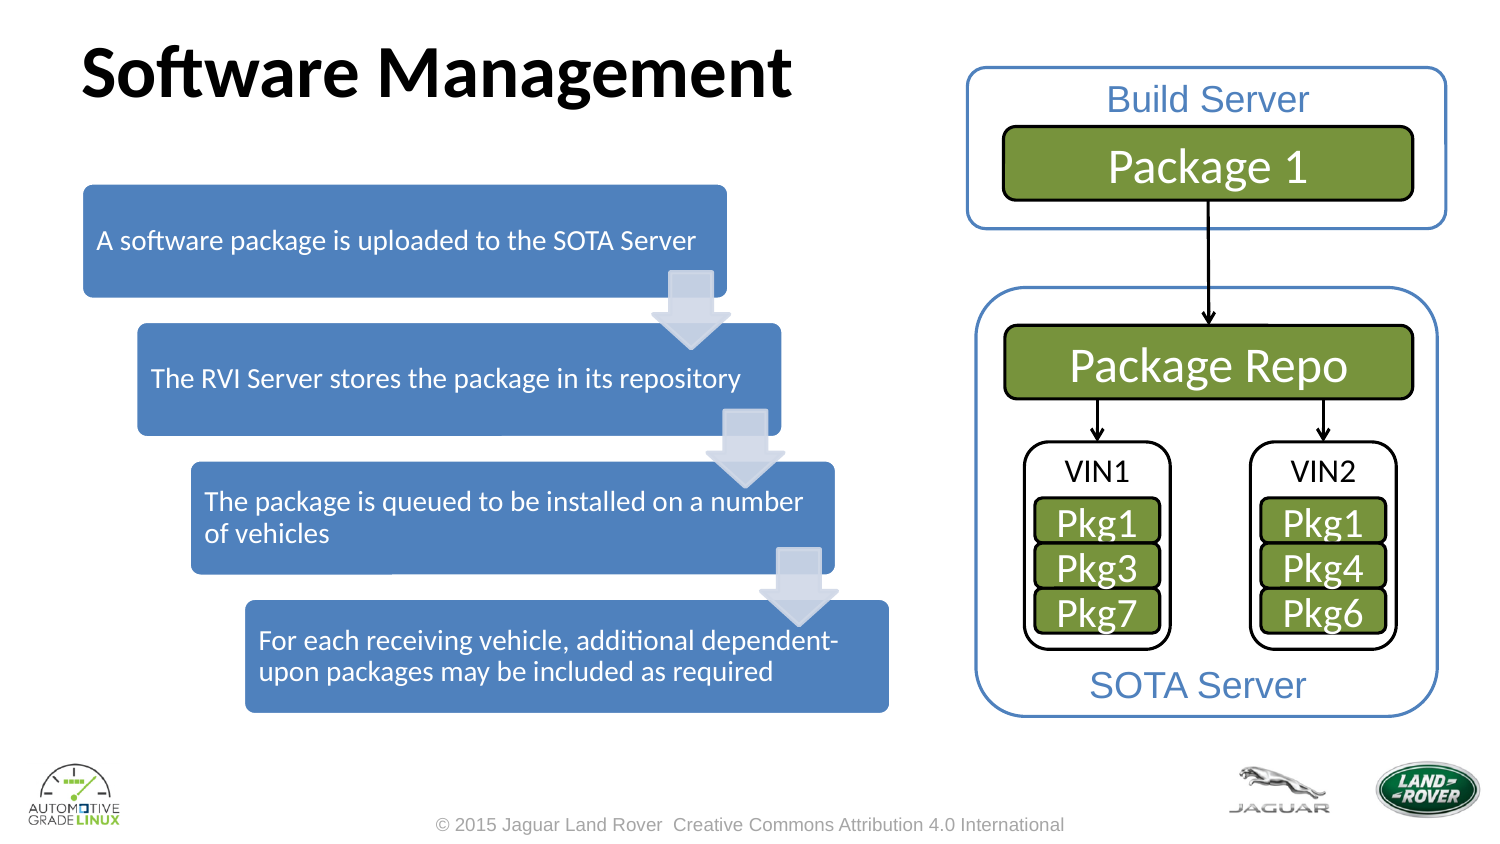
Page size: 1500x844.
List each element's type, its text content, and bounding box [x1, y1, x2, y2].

text_box Pkg1 [1032, 495, 1162, 543]
text_box VIN2 [1248, 439, 1399, 652]
text_box Build Server [1091, 67, 1325, 124]
text_box Pkg6 [1258, 588, 1388, 636]
text_box Pkg3 [1032, 540, 1162, 591]
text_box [80, 182, 892, 716]
picture [27, 763, 120, 825]
text_box Pkg7 [1032, 588, 1162, 636]
picture [1195, 760, 1488, 820]
text_box Pkg4 [1258, 540, 1388, 591]
text_box [973, 285, 1440, 719]
text_box Package 1 [1001, 124, 1415, 203]
text_box Software Management [81, 12, 869, 131]
text_box SOTA Server [1074, 653, 1322, 713]
text_box Pkg1 [1258, 495, 1388, 543]
text_box [965, 65, 1448, 231]
